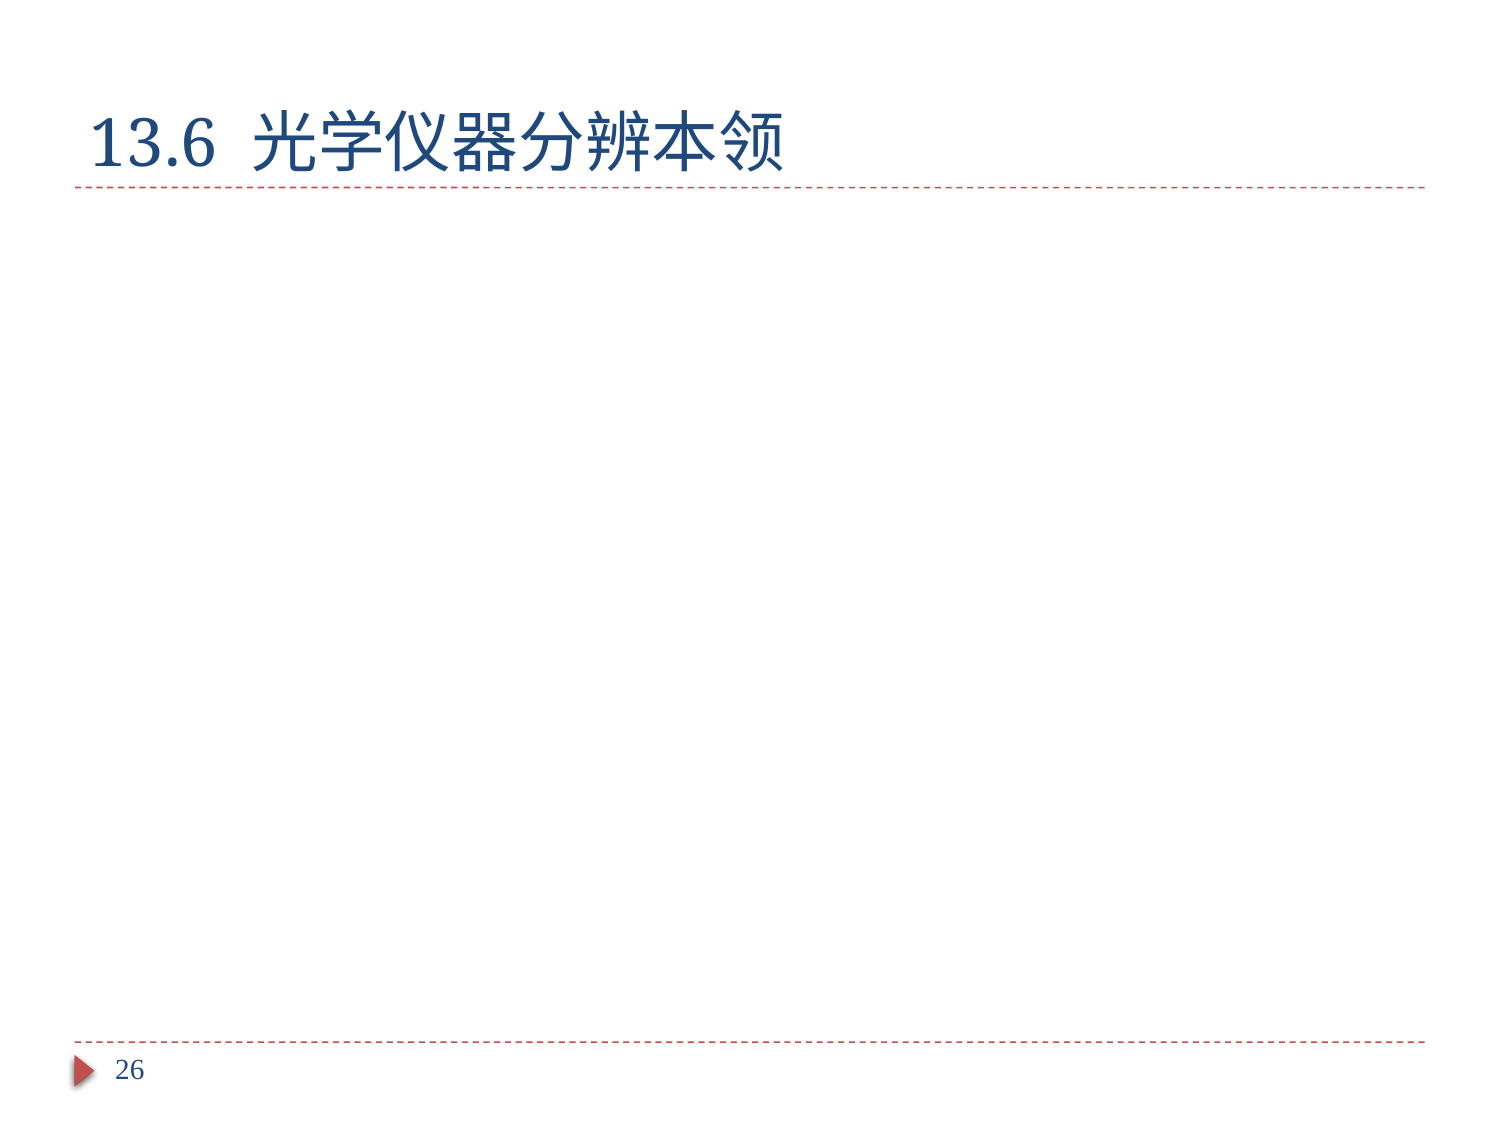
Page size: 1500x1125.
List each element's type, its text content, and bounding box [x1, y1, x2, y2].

slide_number 26 [100, 1042, 426, 1103]
title 13.6 光学仪器分辨本领 [75, 37, 1425, 188]
